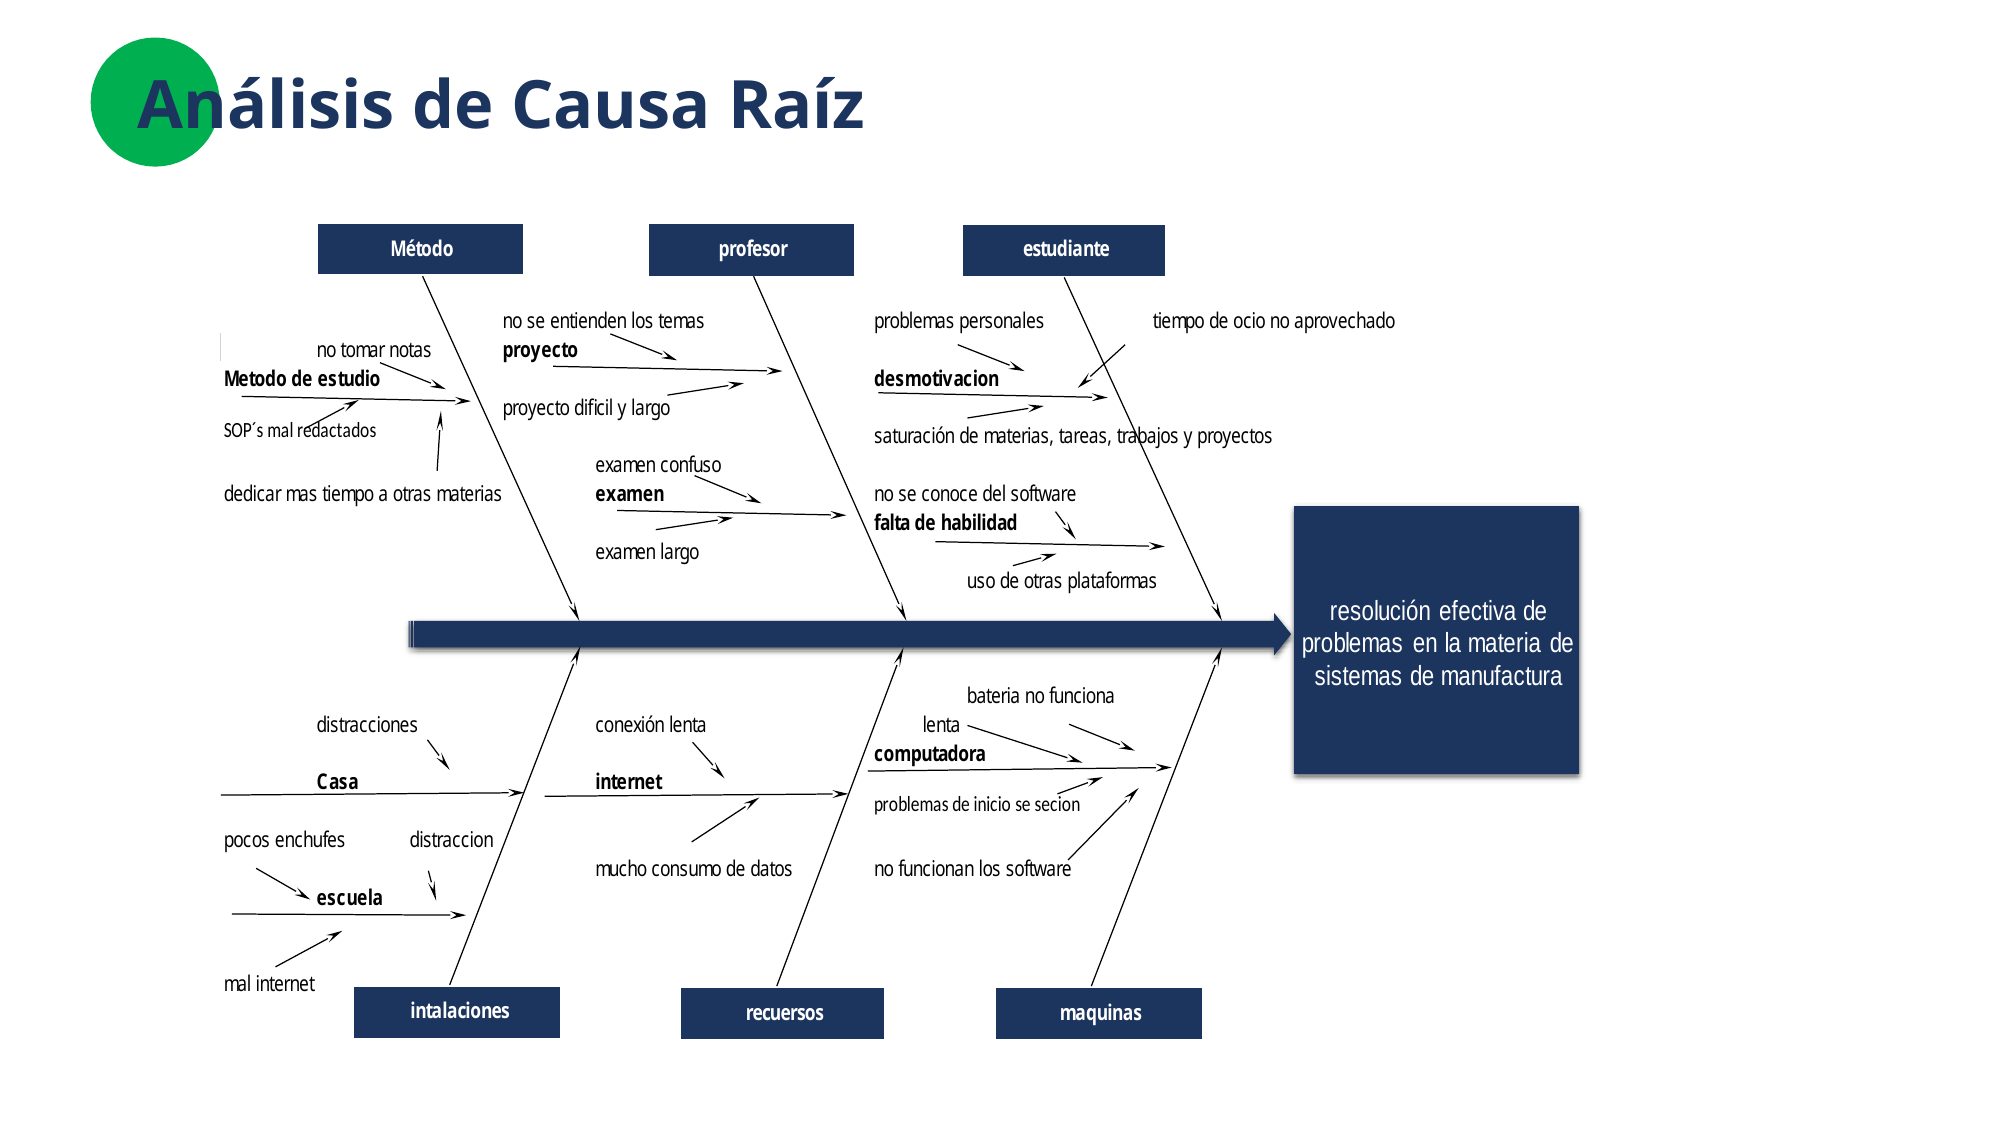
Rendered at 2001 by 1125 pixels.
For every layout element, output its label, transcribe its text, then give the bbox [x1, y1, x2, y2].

picture [219, 187, 1615, 1083]
title Análisis de Causa Raíz [135, 5, 1513, 196]
text_box [90, 40, 135, 164]
